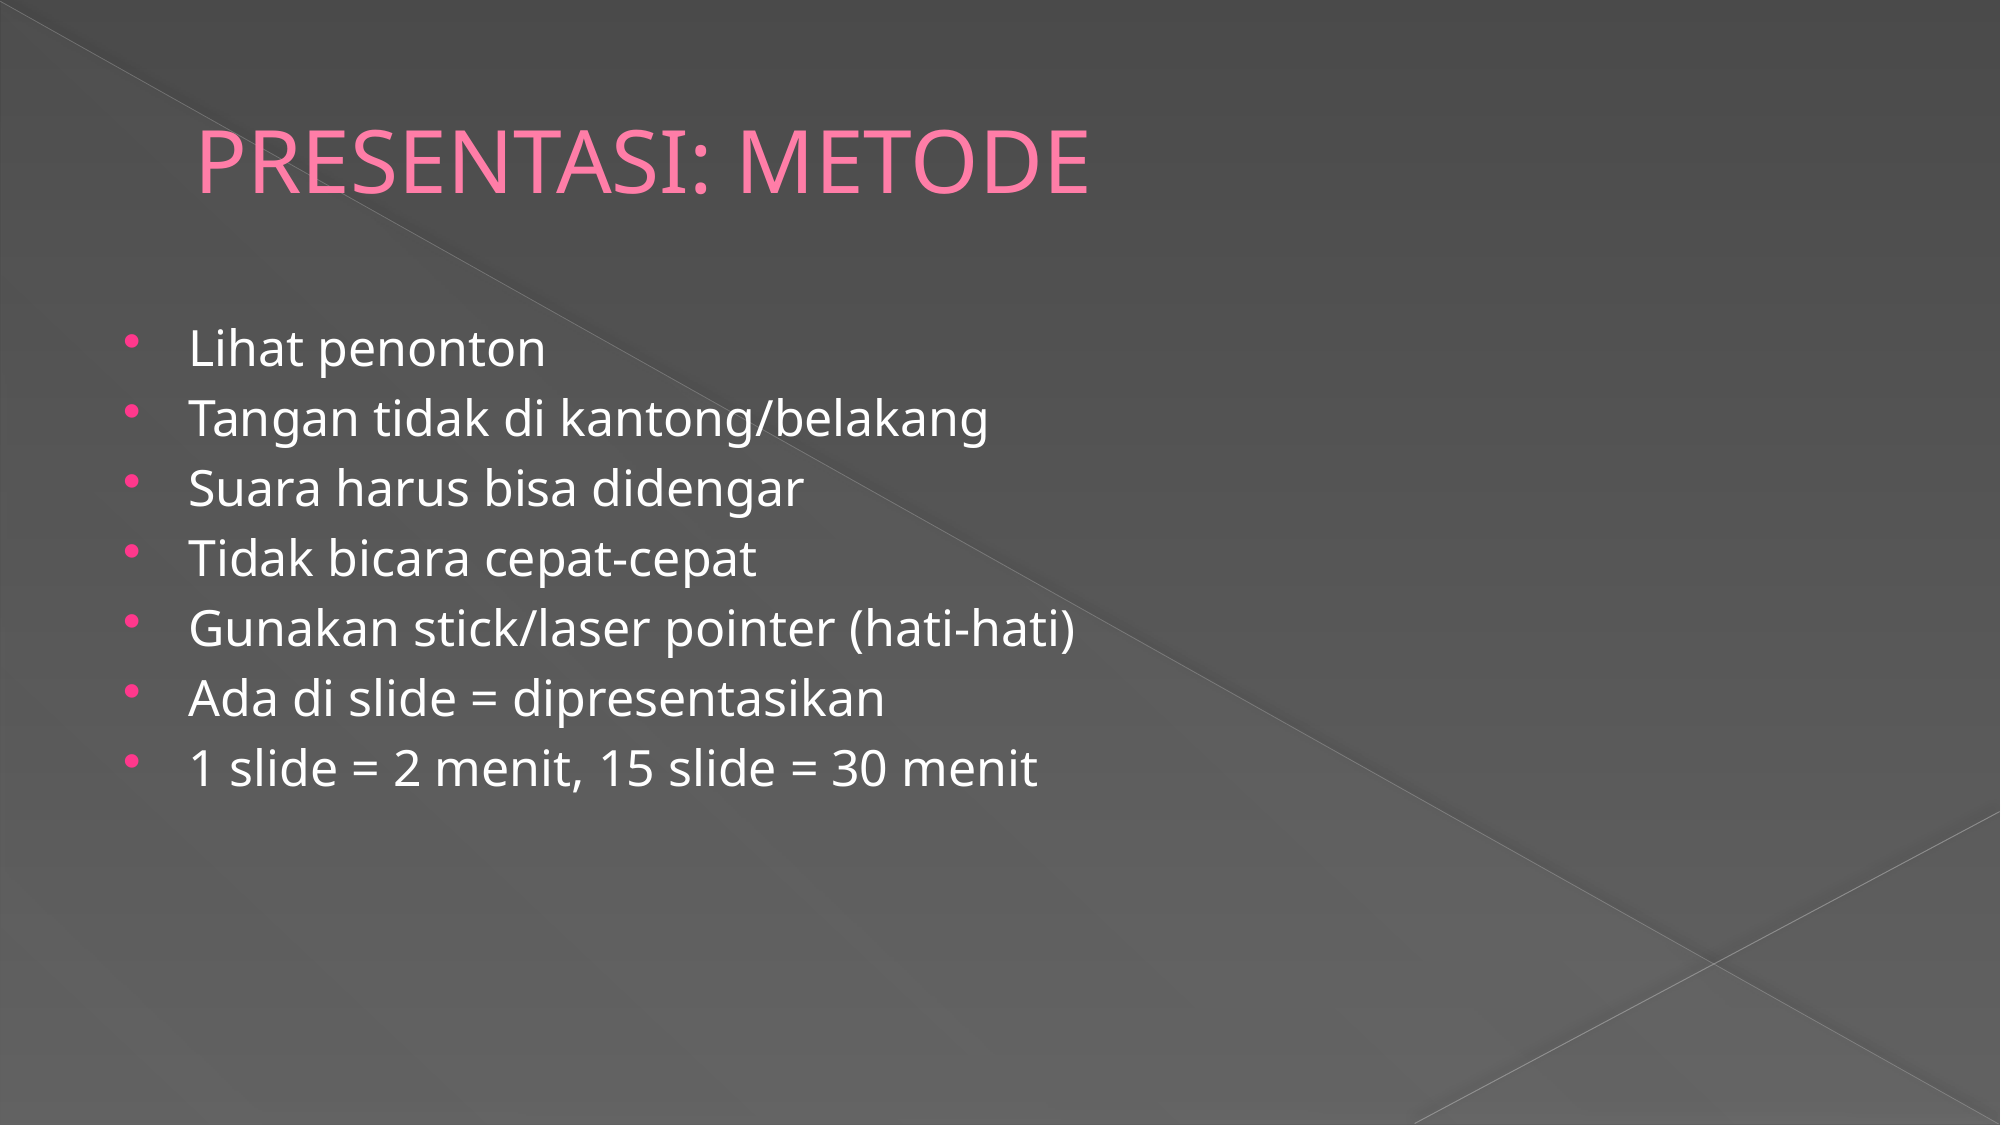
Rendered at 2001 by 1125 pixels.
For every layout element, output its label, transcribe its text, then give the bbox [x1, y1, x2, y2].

list Lihat penonton Tangan tidak di kantong/belakang Suara harus bisa didengar Tidak bicara cepat-cepat Gunakan stick/laser pointer (hati-hati) Ada di slide = dipresentasikan 1 slide = 2 menit, 15 slide = 30 menit [99, 308, 1900, 1059]
title PRESENTASI: METODE [99, 43, 1900, 274]
